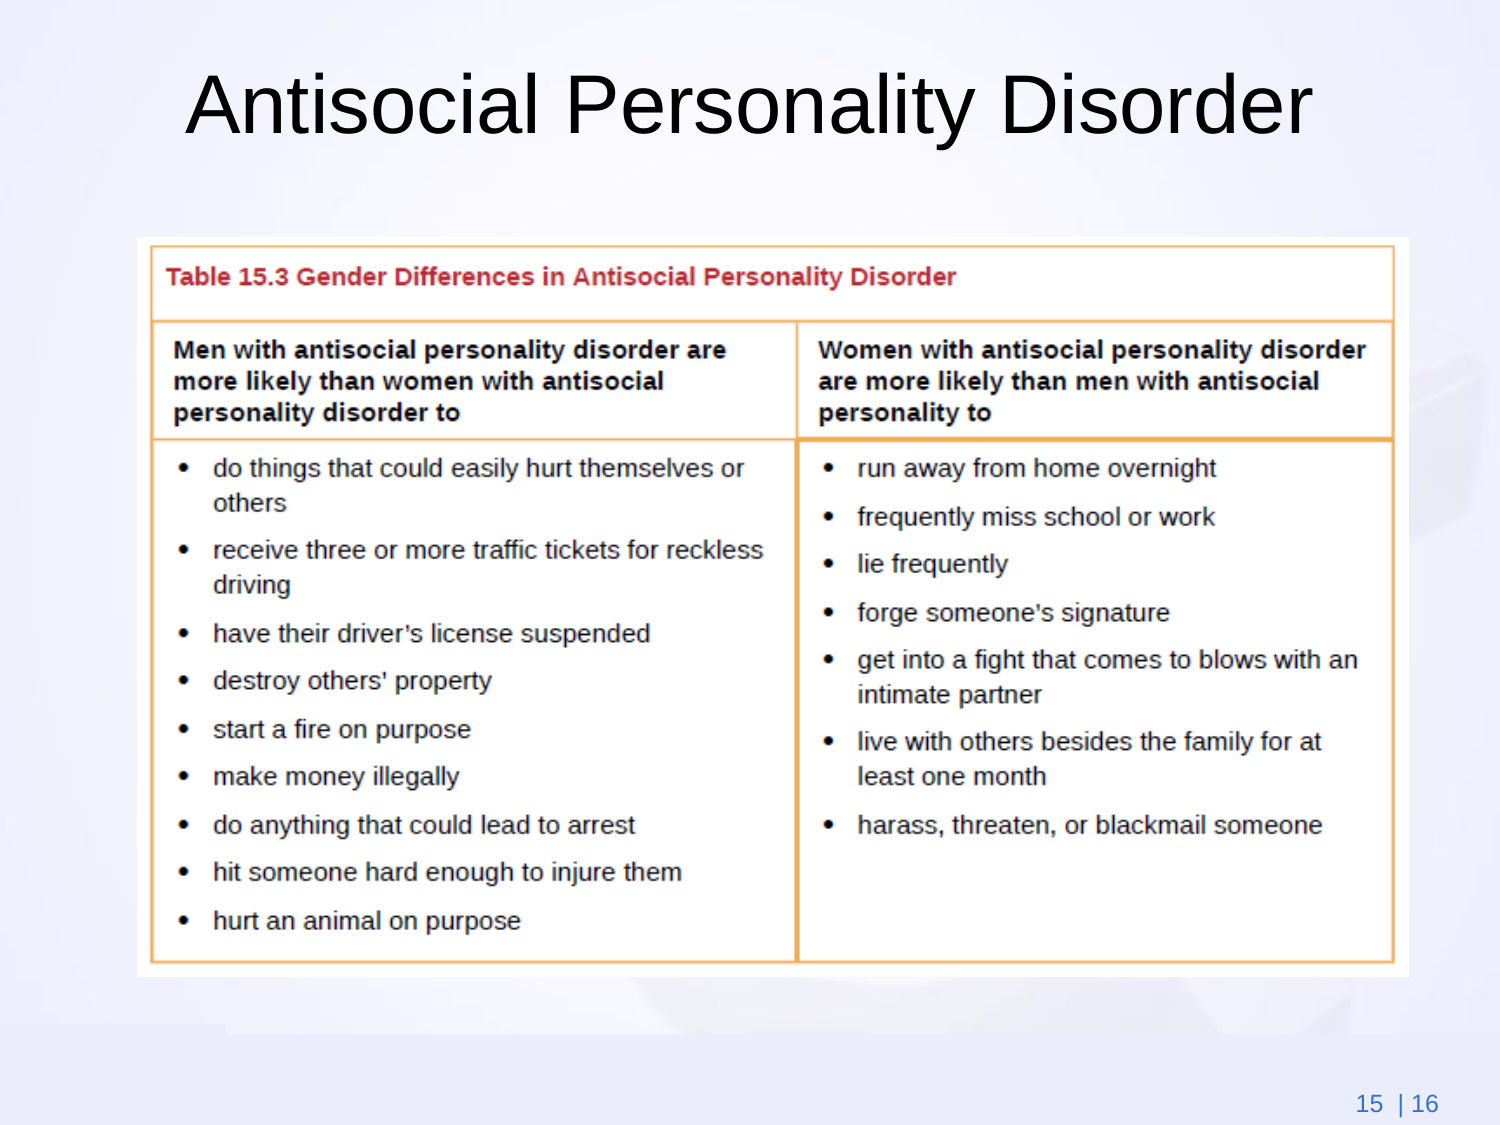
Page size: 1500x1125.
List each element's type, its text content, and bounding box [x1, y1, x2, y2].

title Antisocial Personality Disorder [75, 12, 1425, 200]
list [137, 237, 1409, 977]
picture [0, 0, 1500, 1034]
